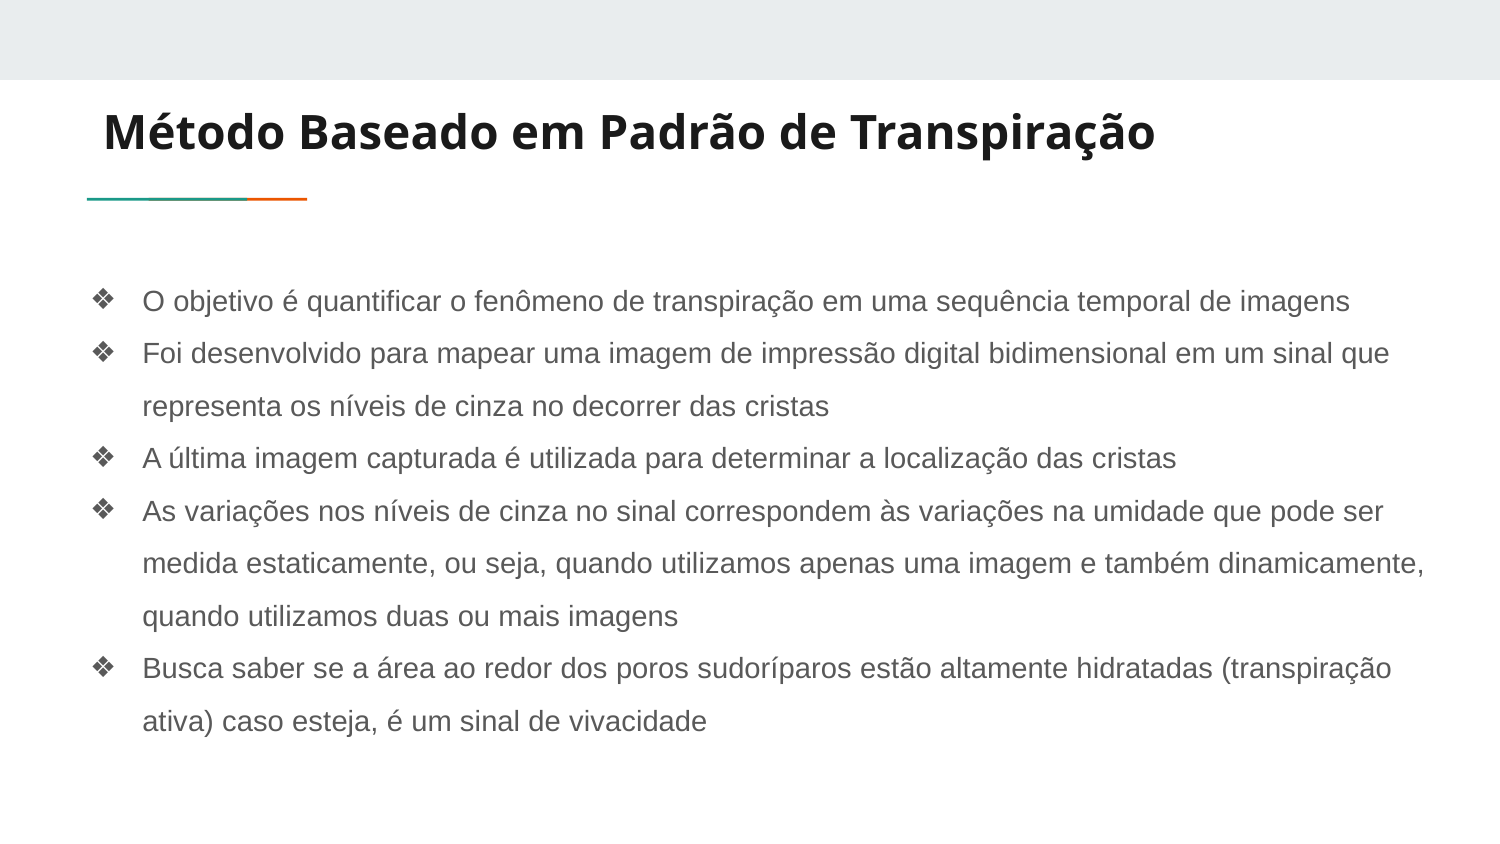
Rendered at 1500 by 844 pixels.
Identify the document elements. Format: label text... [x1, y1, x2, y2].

list O objetivo é quantificar o fenômeno de transpiração em uma sequência temporal de imagens Foi desenvolvido para mapear uma imagem de impressão digital bidimensional em um sinal que representa os níveis de cinza no decorrer das cristas A última imagem capturada é utilizada para determinar a localização das cristas As variações nos níveis de cinza no sinal correspondem às variações na umidade que pode ser medida estaticamente, ou seja, quando utilizamos apenas uma imagem e também dinamicamente, quando utilizamos duas ou mais imagens Busca saber se a área ao redor dos poros sudoríparos estão altamente hidratadas (transpiração ativa) caso esteja, é um sinal de vivacidade [52, 249, 1448, 821]
title Método Baseado em Padrão de Transpiração [87, 87, 1349, 175]
